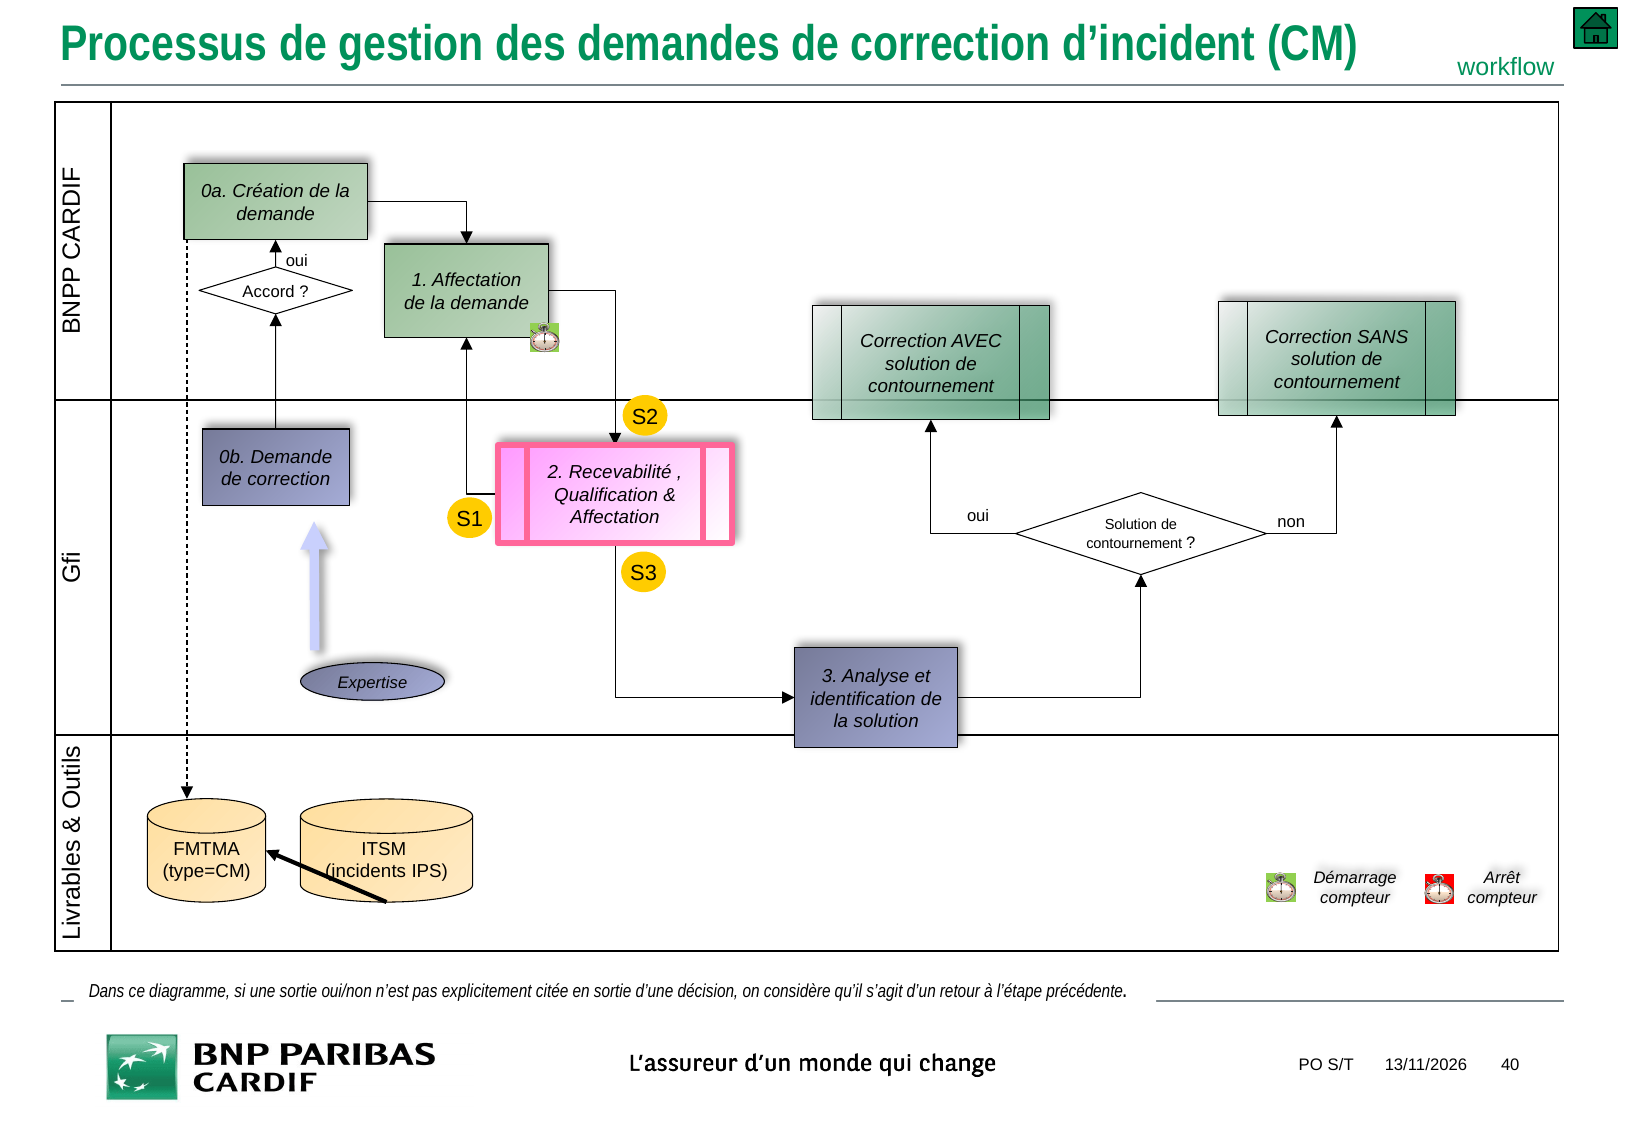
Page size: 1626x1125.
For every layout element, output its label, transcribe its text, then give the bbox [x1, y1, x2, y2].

table_cell [112, 736, 1558, 950]
text_box Dans ce diagramme, si une sortie oui/non n’est pas explicitement citée en sortie d’une décision, on considère qu’il s’agit d’un retour à l’étape précédente. [73, 974, 1157, 1005]
table_cell [660, 401, 1133, 695]
text_box 3. Analyse et identification de la solution [794, 647, 958, 748]
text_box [548, 290, 616, 446]
text_box 0a. Création de la demande [183, 163, 368, 240]
picture [95, 1023, 474, 1107]
text_box FMTMA (type=CM) [147, 798, 266, 903]
text_box Solution de contournement ? [1018, 492, 1262, 575]
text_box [1266, 866, 1556, 908]
text_box 1. Affectation de la demande [384, 243, 549, 338]
picture [606, 1031, 1019, 1099]
text_box workflow [1441, 50, 1571, 85]
table_header BNPP CARDIF [56, 103, 110, 399]
table_cell Gfi [56, 401, 110, 734]
slide_number 40 [1490, 1048, 1520, 1079]
text_box S2 [621, 392, 670, 438]
text_box Accord ? [199, 268, 353, 314]
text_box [957, 574, 1142, 698]
table_header Acteurs [301, 524, 451, 690]
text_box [1266, 414, 1337, 534]
footer PO S/T [995, 1048, 1355, 1079]
title Processus de gestion des demandes de correction d’incident (CM) [60, 0, 1565, 82]
text_box Expertise [300, 662, 445, 701]
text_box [367, 201, 467, 244]
text_box S1 [445, 496, 495, 541]
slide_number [1362, 1048, 1490, 1079]
table_cell Livrables & Outils [56, 736, 110, 950]
text_box oui [266, 247, 272, 269]
text_box Correction AVEC solution de contournement [812, 305, 1050, 420]
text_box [627, 530, 783, 711]
table_cell [112, 401, 182, 734]
text_box S3 [618, 561, 622, 583]
text_box Correction SANS solution de contournement [1218, 301, 1456, 416]
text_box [466, 337, 499, 495]
text_box oui [280, 247, 328, 272]
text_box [930, 419, 1016, 534]
table_cell [968, 401, 1558, 734]
text_box 2. Recevabilité , Qualification & Affectation [497, 445, 733, 543]
table_header Acteurs [1262, 416, 1266, 508]
table_header [112, 103, 1558, 399]
table_cell [192, 401, 792, 734]
text_box ITSM (incidents IPS) [300, 798, 473, 903]
text_box 0b. Demande de correction [202, 428, 350, 506]
picture [529, 322, 560, 353]
